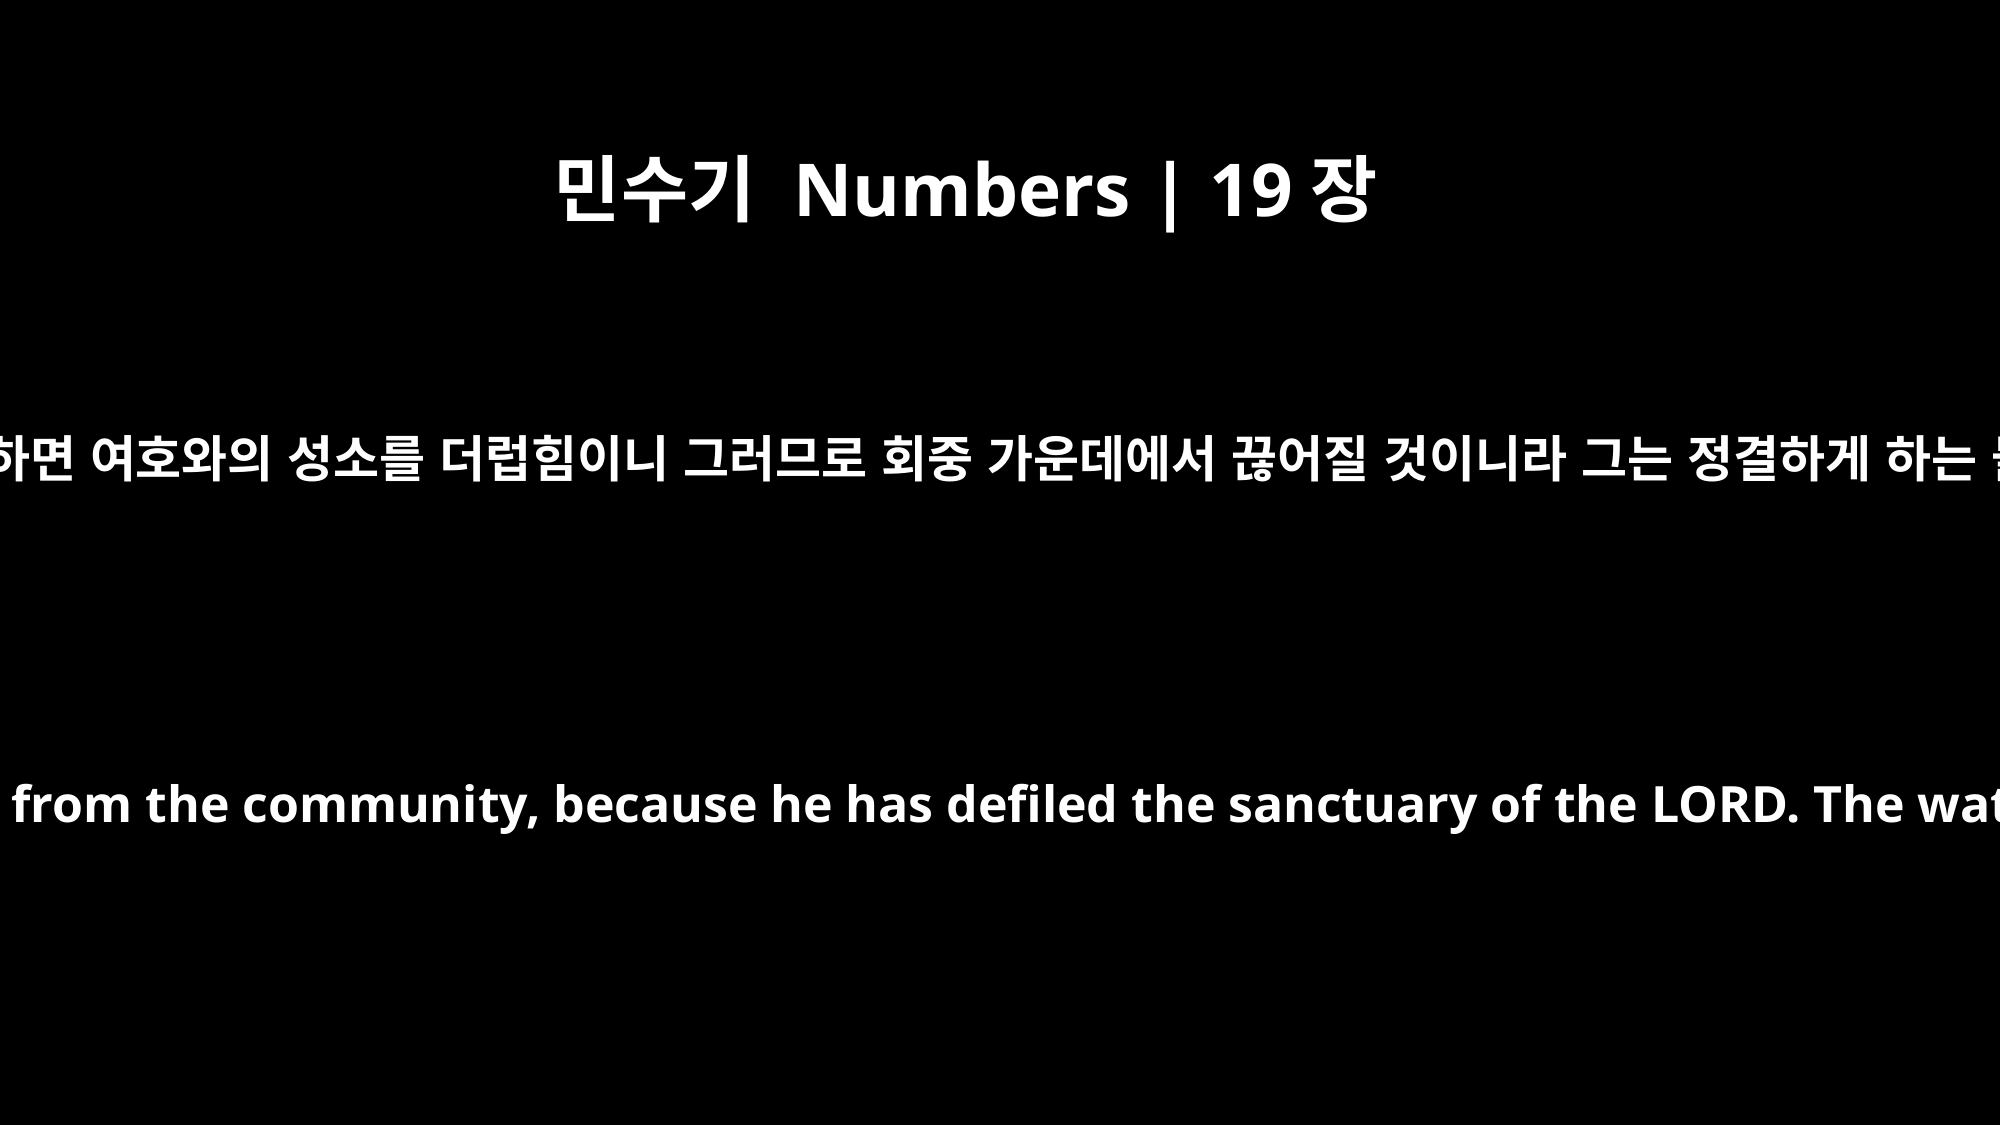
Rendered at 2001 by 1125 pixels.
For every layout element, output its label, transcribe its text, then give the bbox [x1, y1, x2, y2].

text_box 민수기 Numbers | 19장 [538, 136, 1393, 239]
text_box But if a person who is unclean does not purify himself, he must be cut off from the community, because he has defiled the sanctuary of the LORD. The water of cleansing has not been sprinkled on him, and he is unclean. [0, 764, 2000, 840]
text_box 20 사람이 부정하고도 자신을 정결하게 하지 아니하면 여호와의 성소를 더럽힘이니 그러므로 회중 가운데에서 끊어질 것이니라 그는 정결하게 하는 물로 뿌림을 받지 아니하였은즉 부정하니라 [0, 359, 2000, 495]
